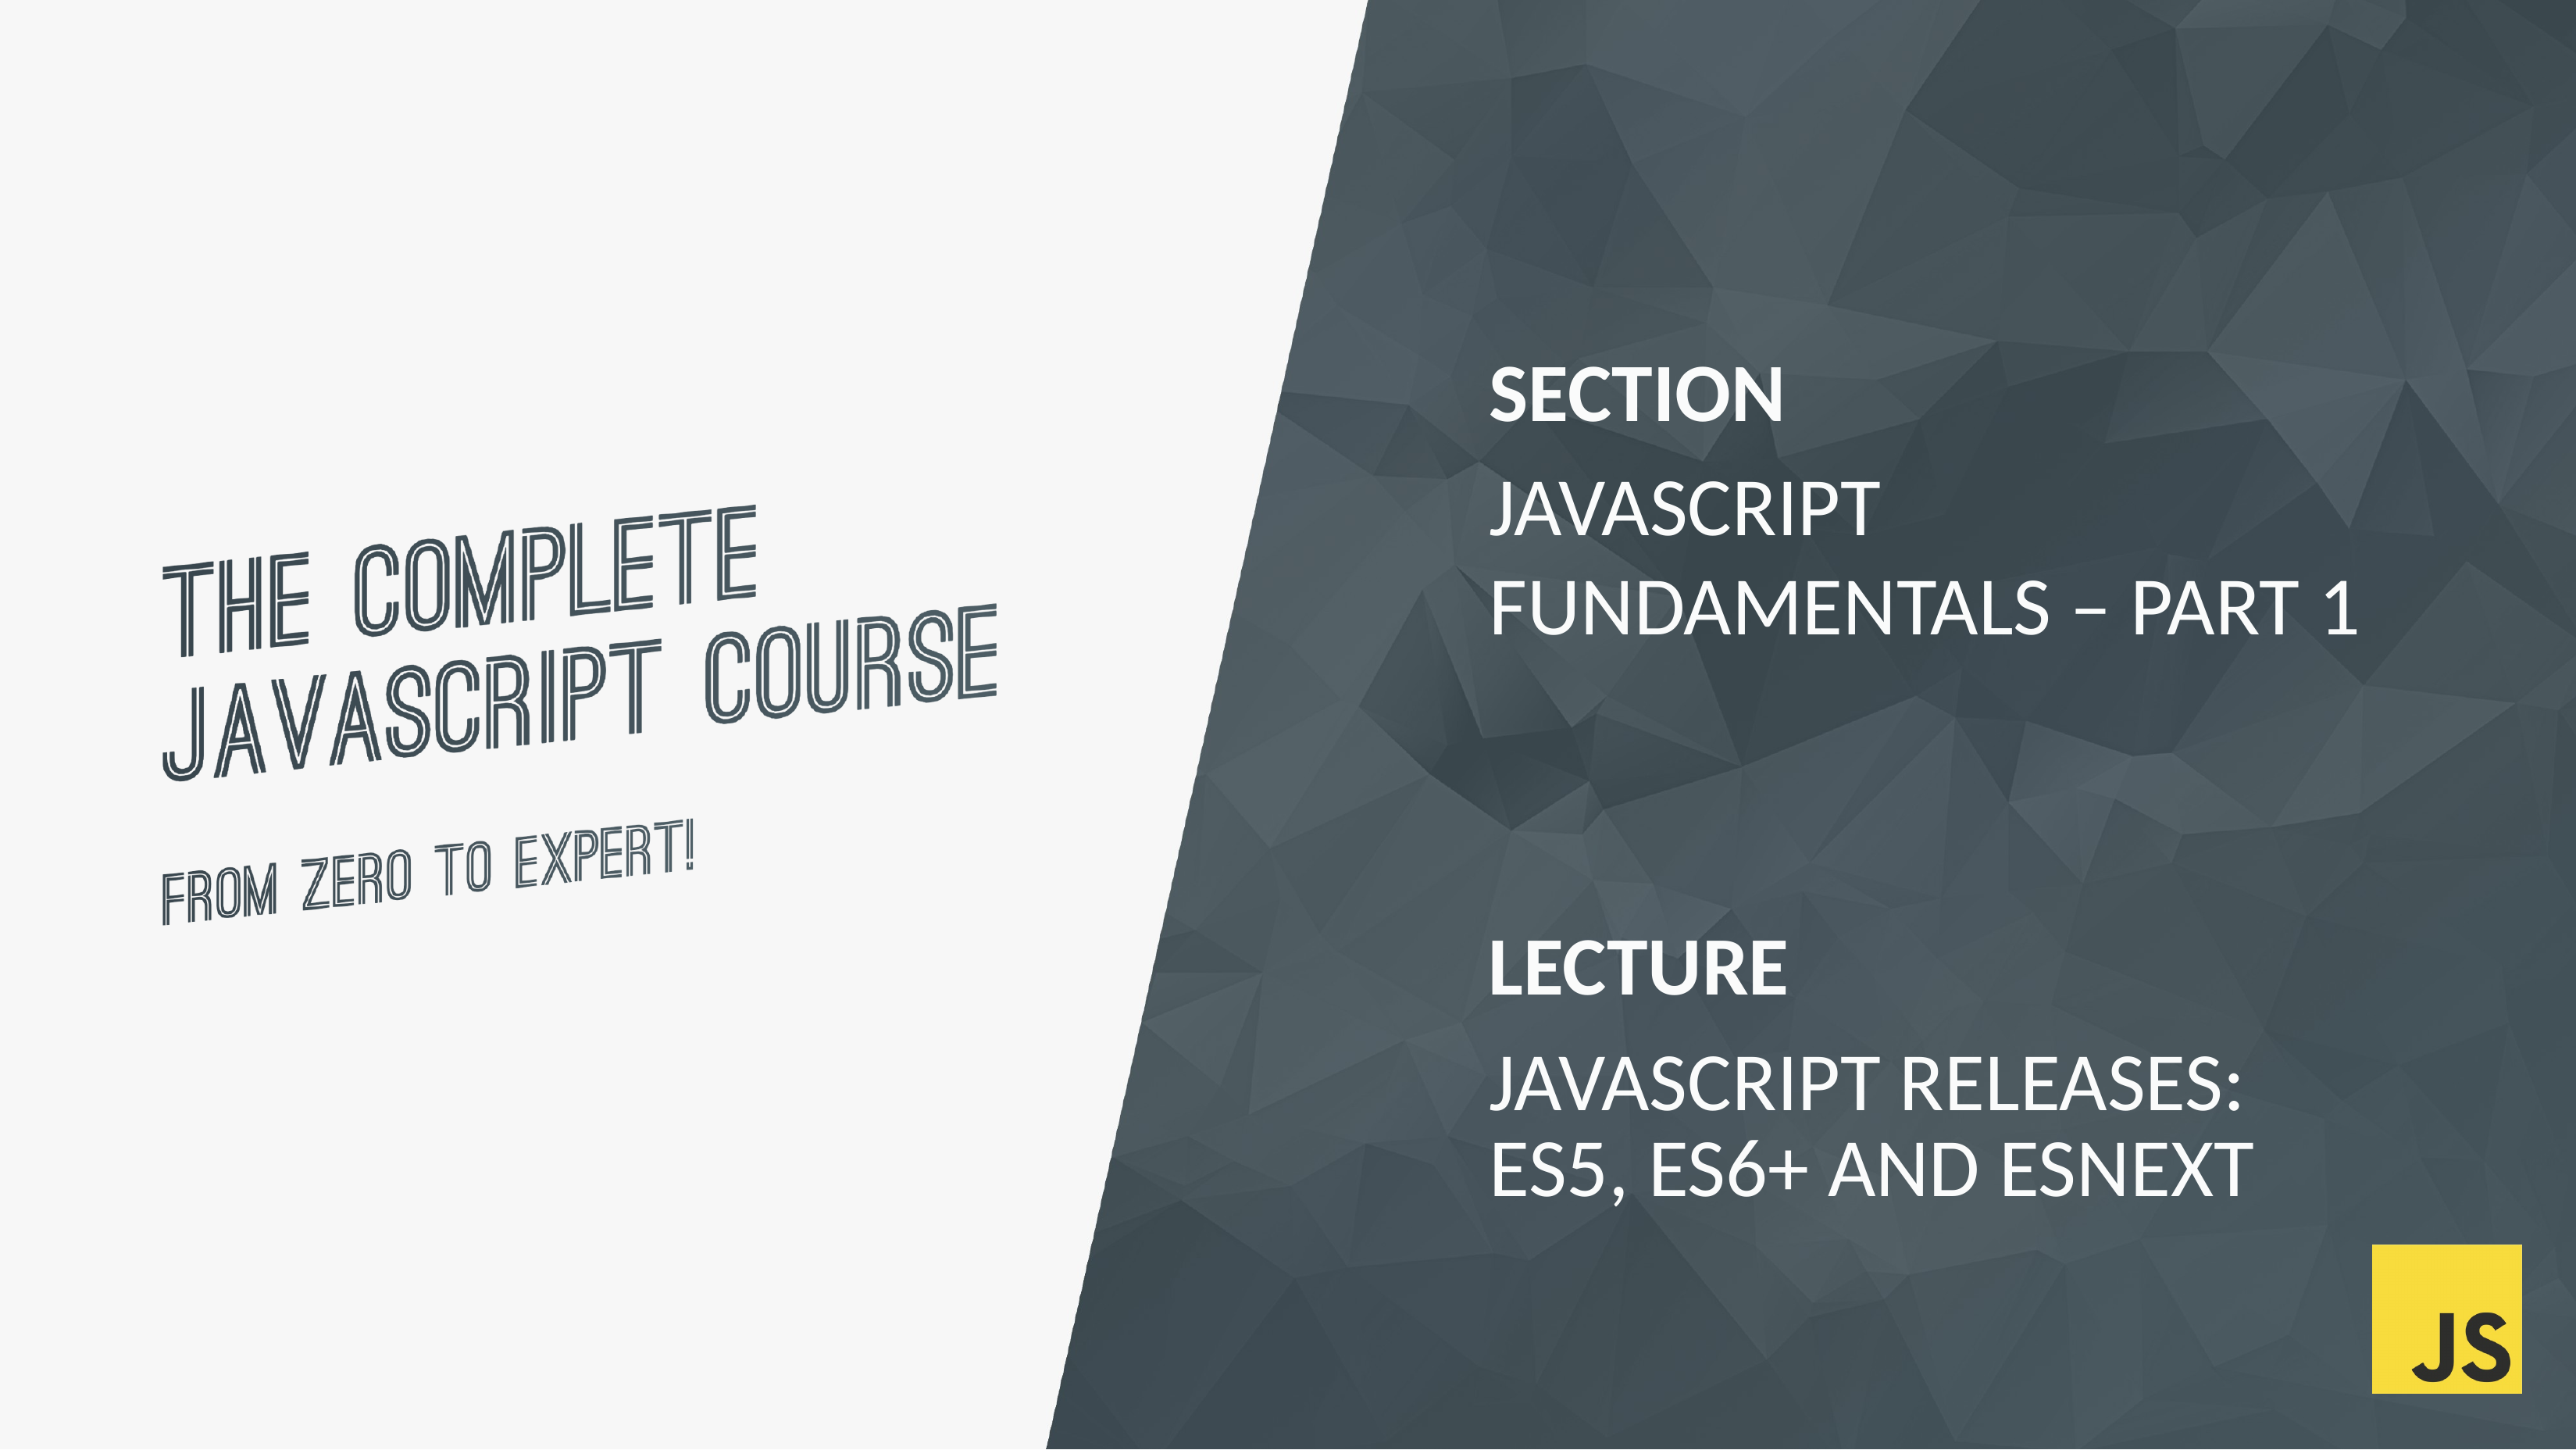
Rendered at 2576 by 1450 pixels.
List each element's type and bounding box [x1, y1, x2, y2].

picture [1046, 0, 2576, 1450]
picture [159, 498, 1001, 929]
